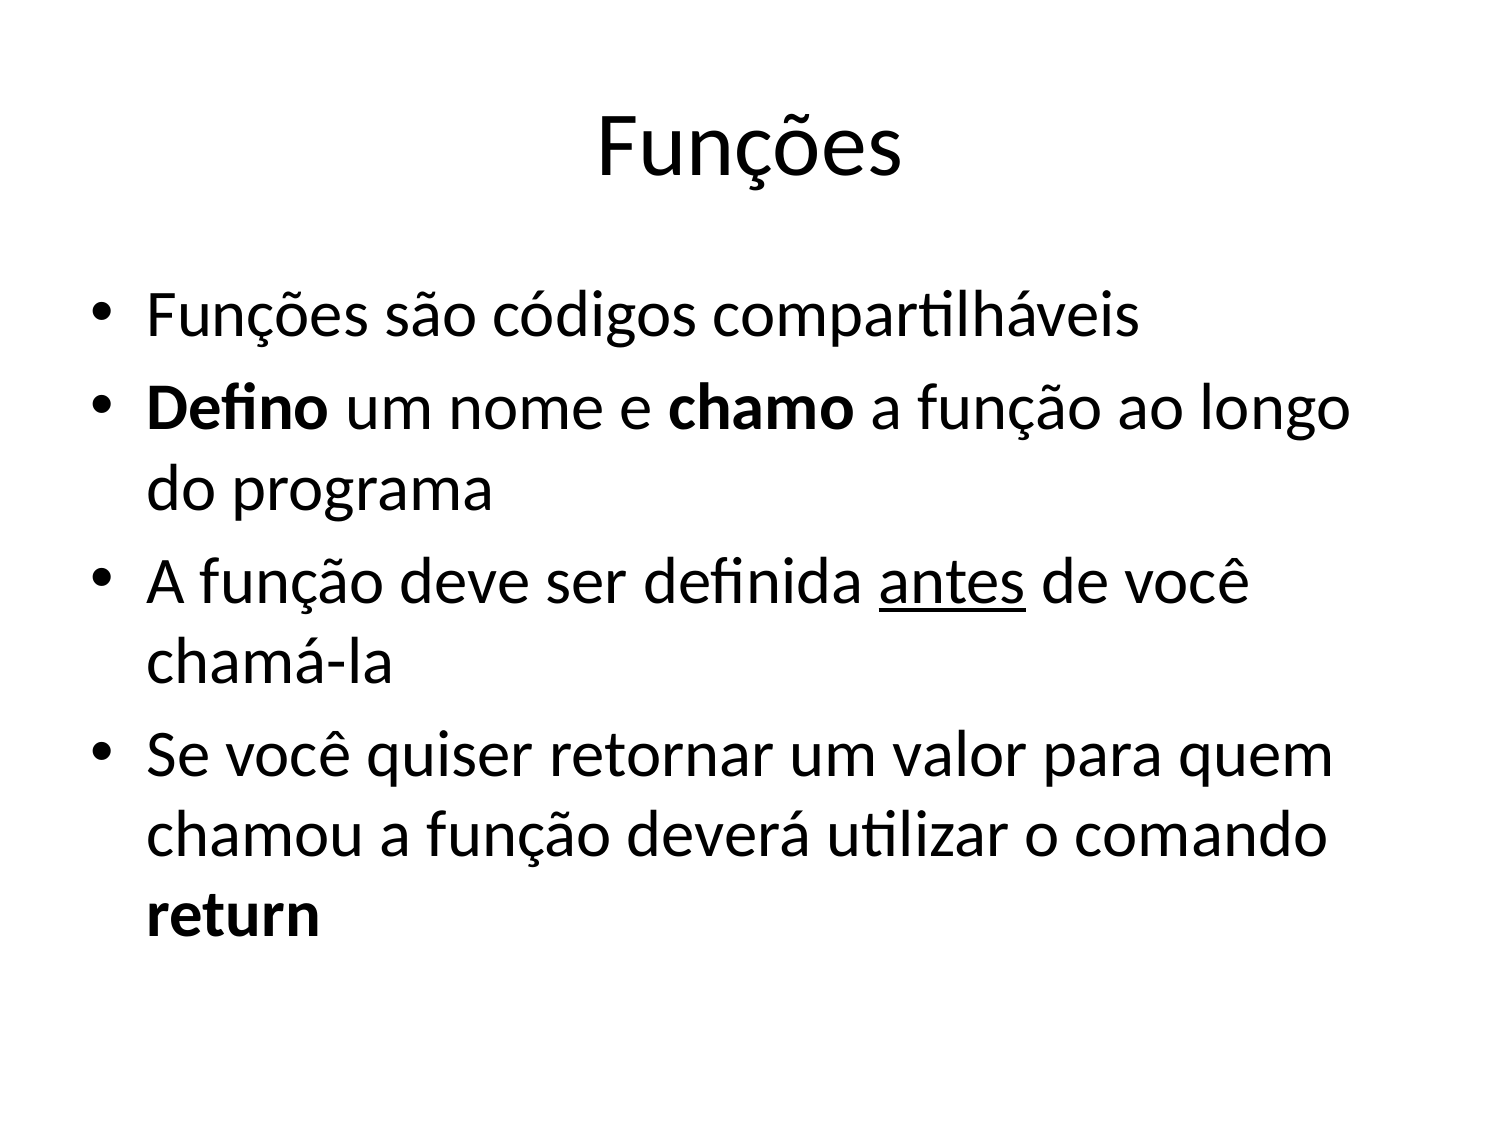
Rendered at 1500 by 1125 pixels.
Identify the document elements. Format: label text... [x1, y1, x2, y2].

list Funções são códigos compartilháveis Defino um nome e chamo a função ao longo do programa A função deve ser definida antes de você chamá-la Se você quiser retornar um valor para quem chamou a função deverá utilizar o comando return [75, 262, 1425, 1005]
title Funções [75, 45, 1425, 233]
